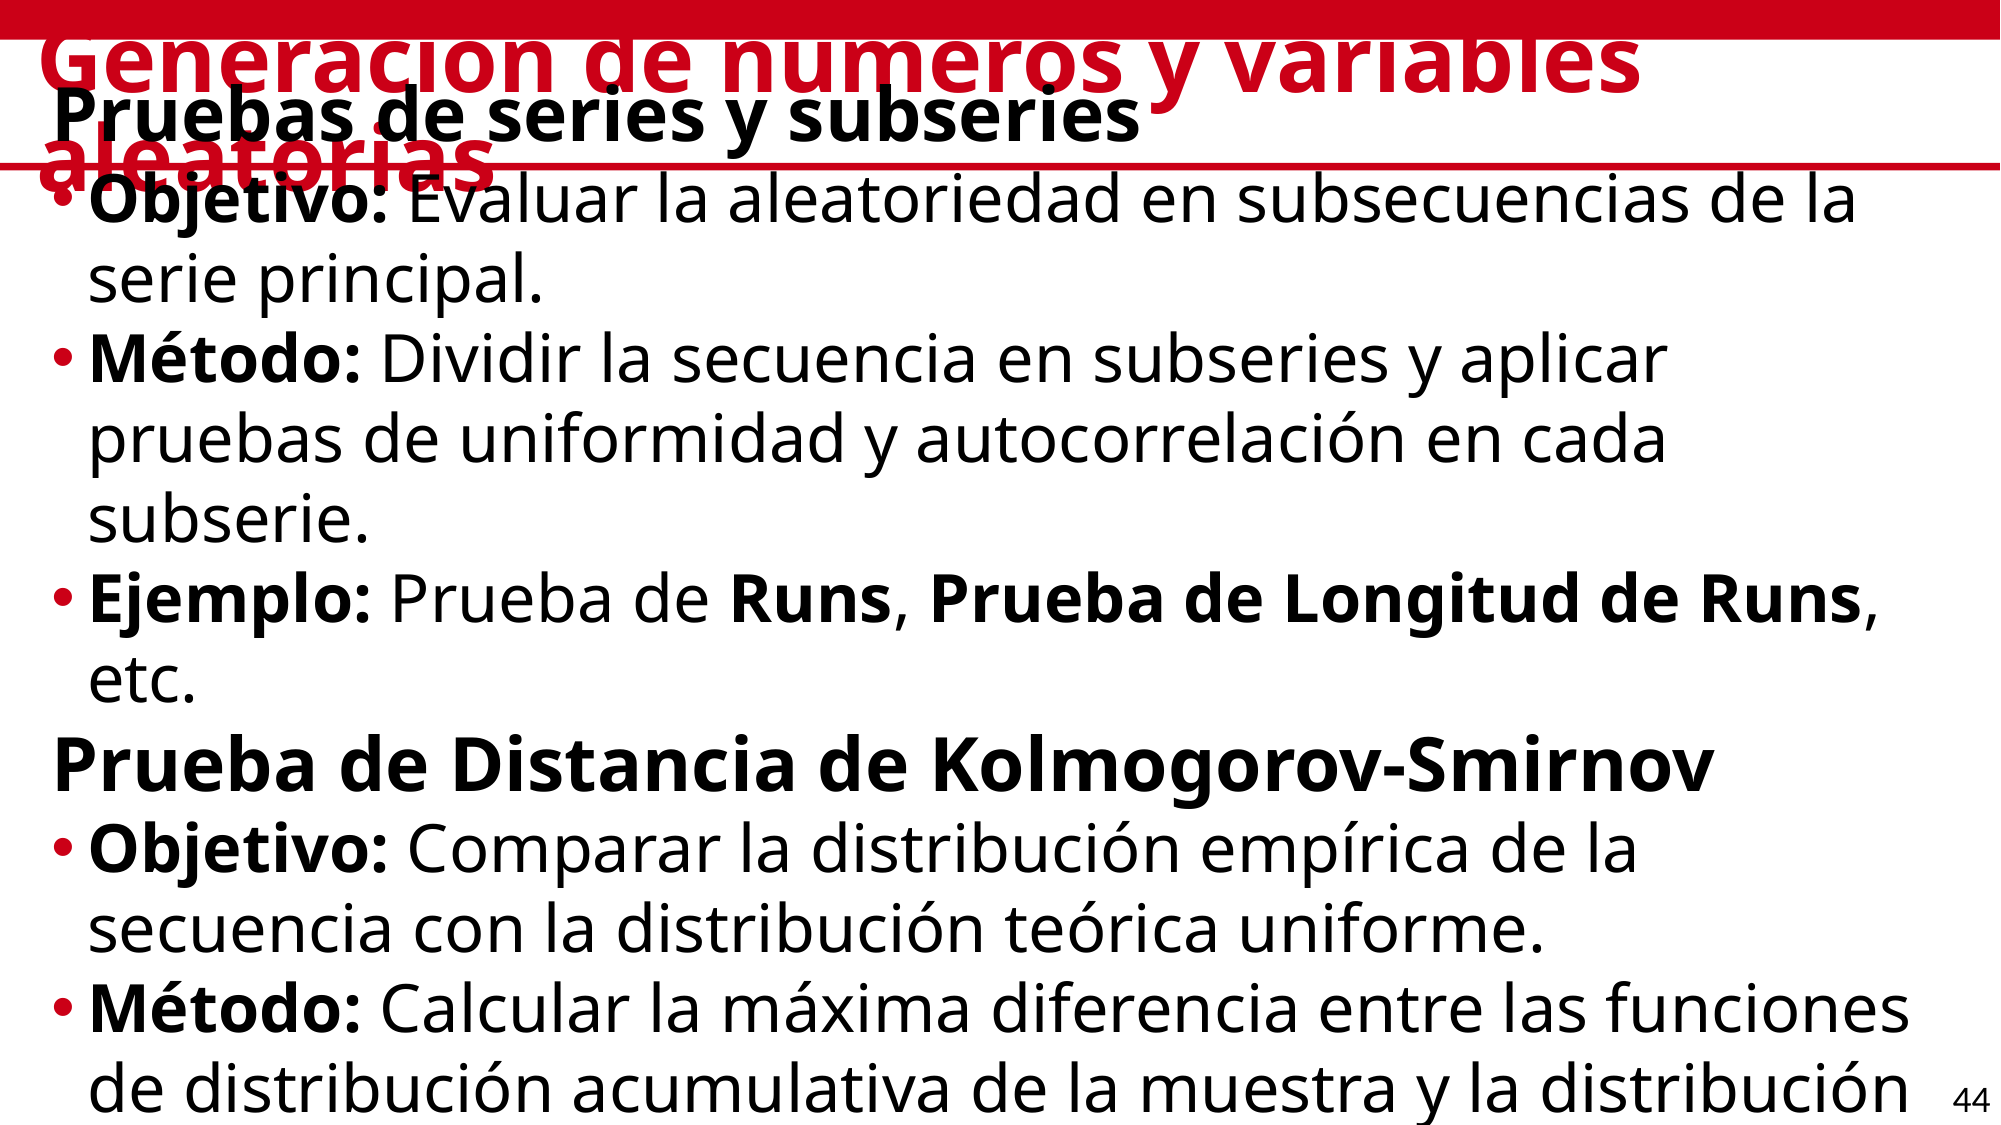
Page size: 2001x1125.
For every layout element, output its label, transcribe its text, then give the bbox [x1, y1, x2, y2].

subtitle Pruebas de series y subseries Objetivo: Evaluar la aleatoriedad en subsecuencias de la serie principal. Método: Dividir la secuencia en subseries y aplicar pruebas de uniformidad y autocorrelación en cada subserie. Ejemplo: Prueba de Runs, Prueba de Longitud de Runs, etc. Prueba de Distancia de Kolmogorov-Smirnov Objetivo: Comparar la distribución empírica de la secuencia con la distribución teórica uniforme. Método: Calcular la máxima diferencia entre las funciones de distribución acumulativa de la muestra y la distribución teórica. [51, 259, 1937, 1013]
title Generación de números y variables aleatorias [36, 57, 1964, 168]
slide_number 44 [1937, 1067, 2000, 1125]
